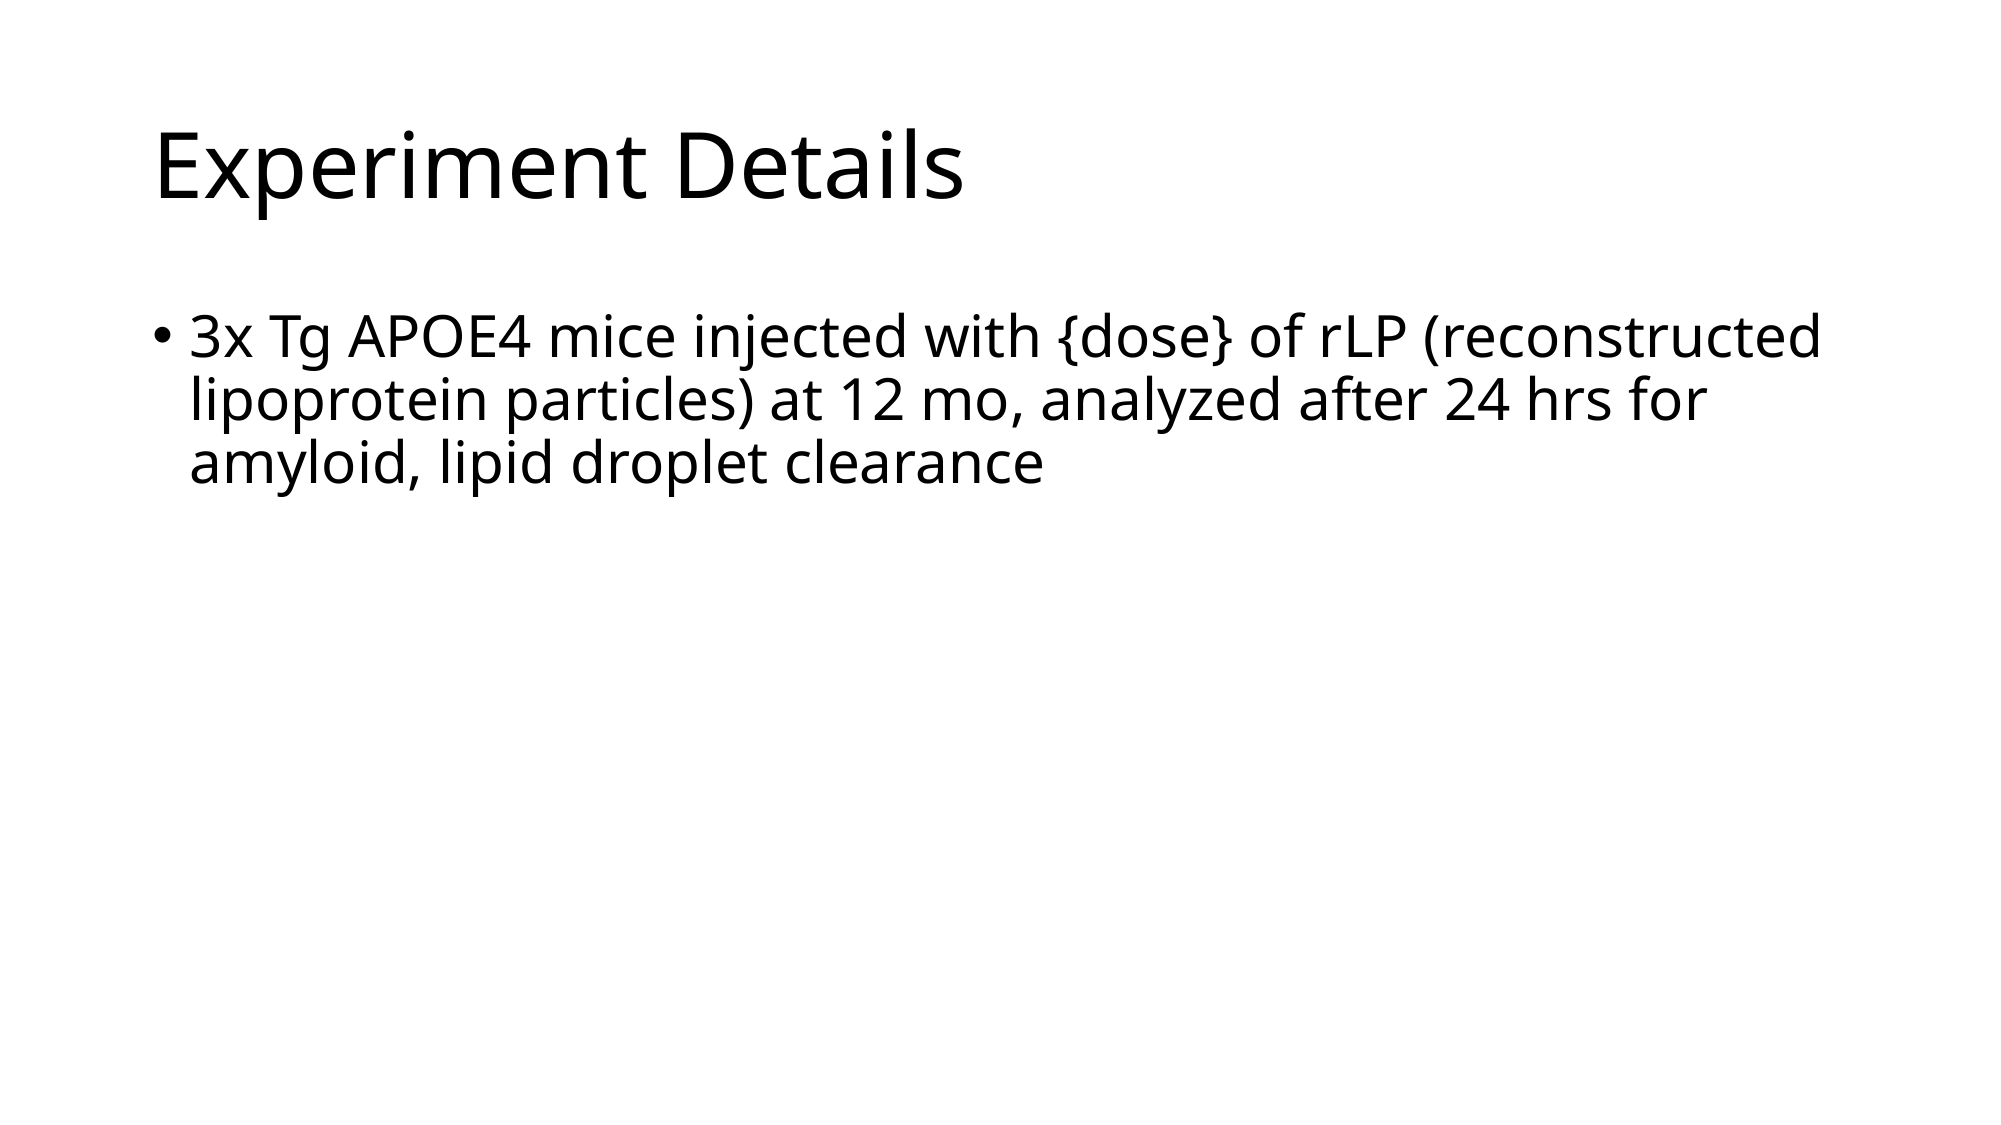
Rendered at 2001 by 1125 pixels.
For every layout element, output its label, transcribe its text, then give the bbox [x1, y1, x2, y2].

title Experiment Details [137, 59, 1863, 278]
list 3x Tg APOE4 mice injected with {dose} of rLP (reconstructed lipoprotein particles) at 12 mo, analyzed after 24 hrs for amyloid, lipid droplet clearance [137, 299, 1863, 1014]
